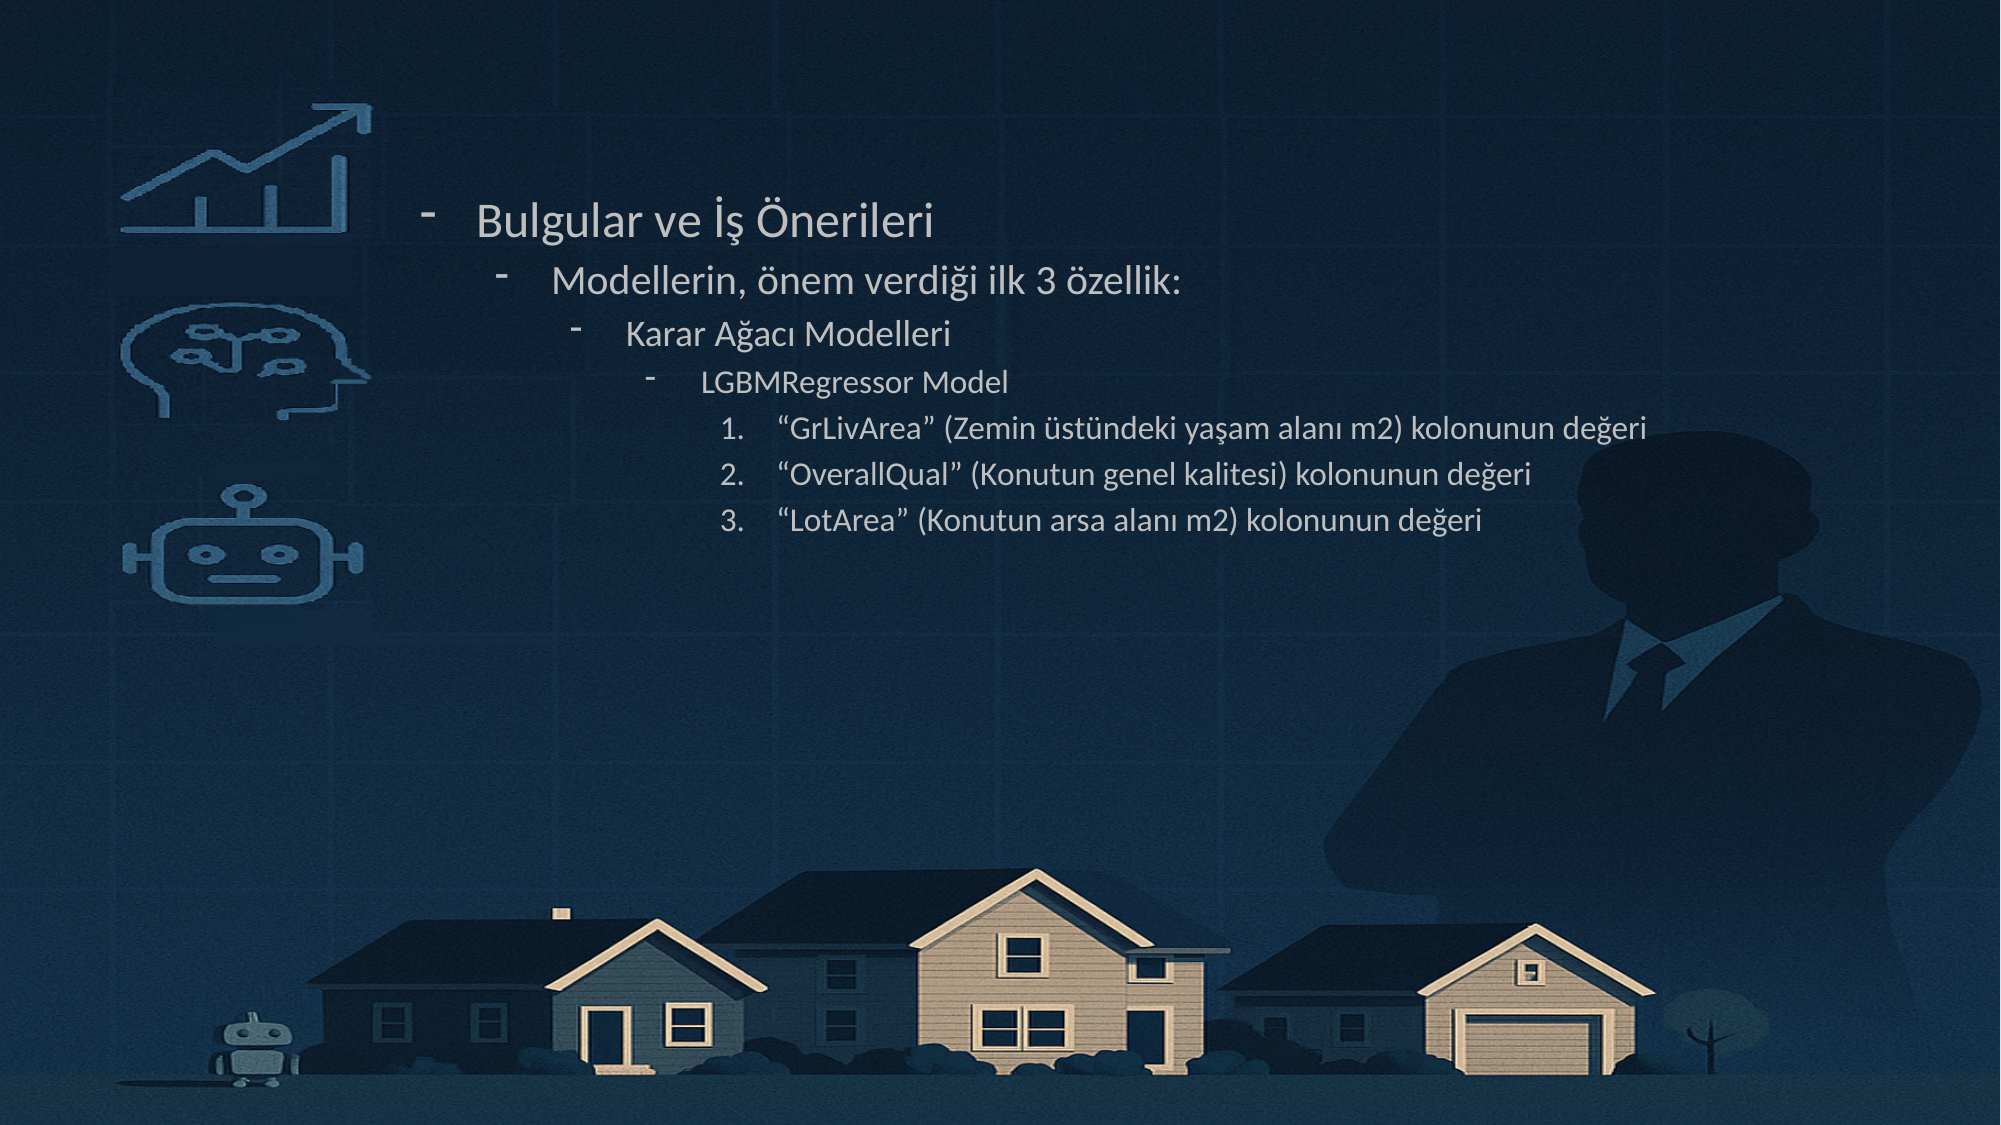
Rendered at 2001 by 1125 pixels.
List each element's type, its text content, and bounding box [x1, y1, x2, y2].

subtitle Bulgular ve İş Önerileri Modellerin, önem verdiği ilk 3 özellik: Karar Ağacı Modelleri LGBMRegressor Model “GrLivArea” (Zemin üstündeki yaşam alanı m2) kolonunun değeri “OverallQual” (Konutun genel kalitesi) kolonunun değeri “LotArea” (Konutun arsa alanı m2) kolonunun değeri [404, 186, 1897, 882]
picture [0, 0, 2001, 1125]
